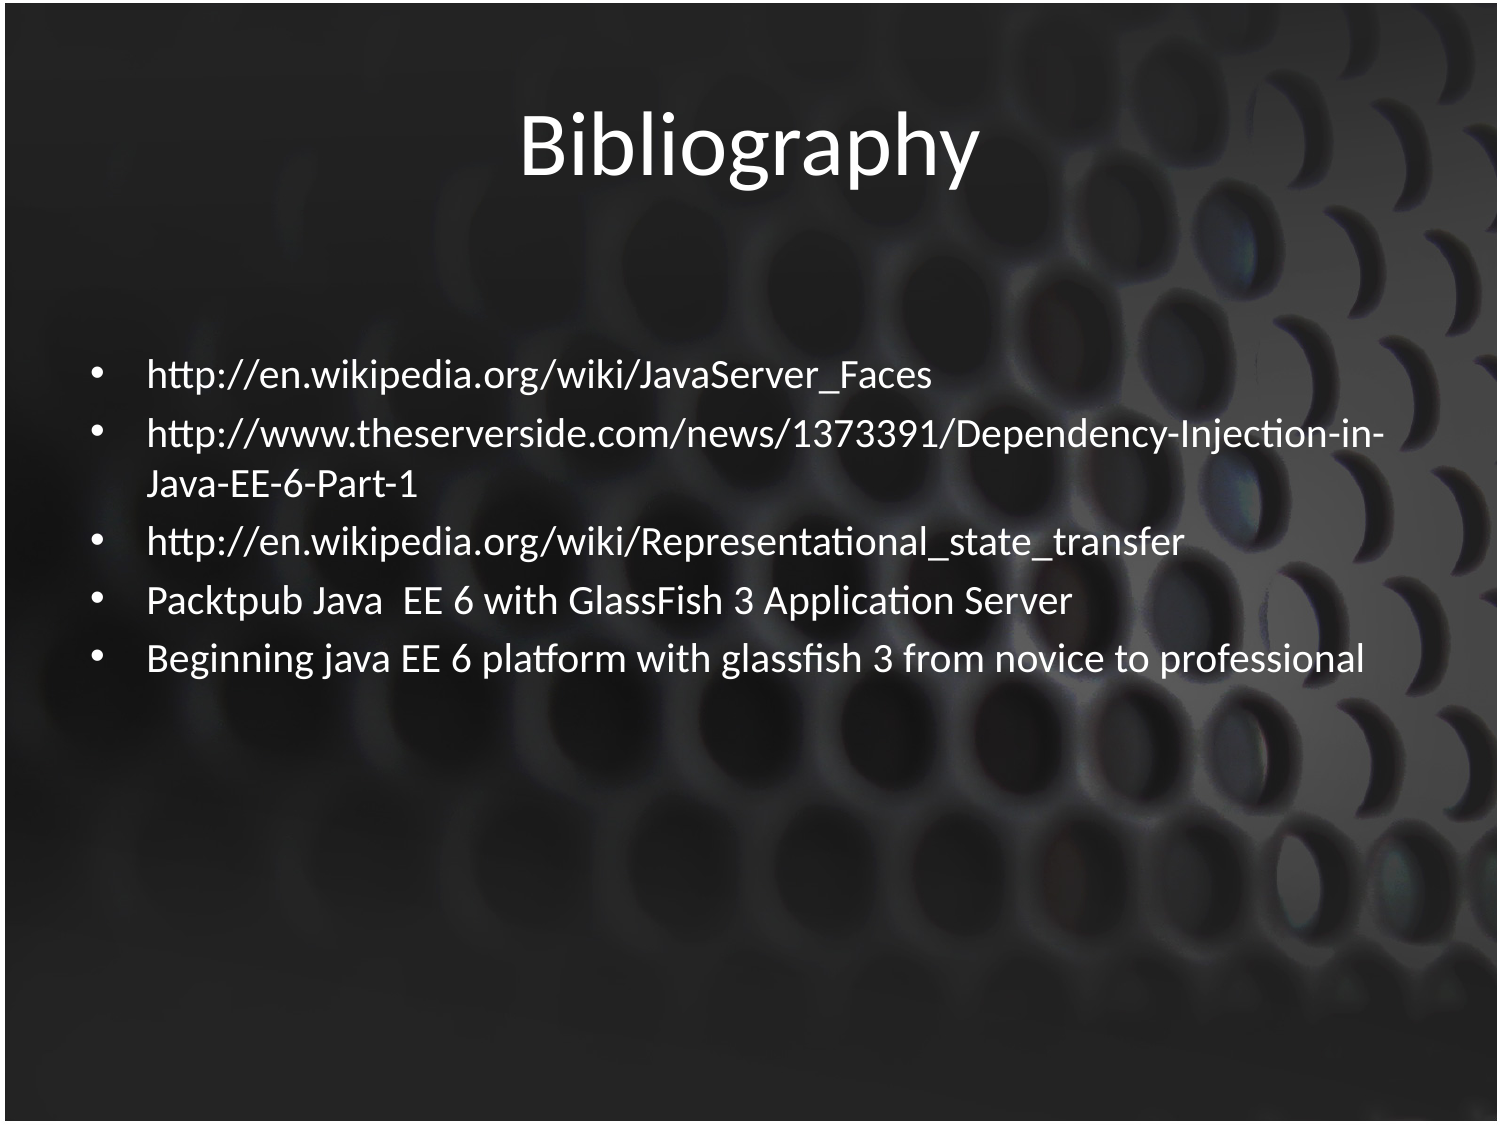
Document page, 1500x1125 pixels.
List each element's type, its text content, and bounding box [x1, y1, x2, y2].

list http://en.wikipedia.org/wiki/JavaServer_Faces http://www.theserverside.com/news/1373391/Dependency-Injection-in-Java-EE-6-Part-1 http://en.wikipedia.org/wiki/Representational_state_transfer Packtpub Java EE 6 with GlassFish 3 Application Server Beginning java EE 6 platform with glassfish 3 from novice to professional [74, 339, 1426, 1079]
picture [0, 0, 1500, 1125]
title Bibliography [74, 44, 1426, 233]
